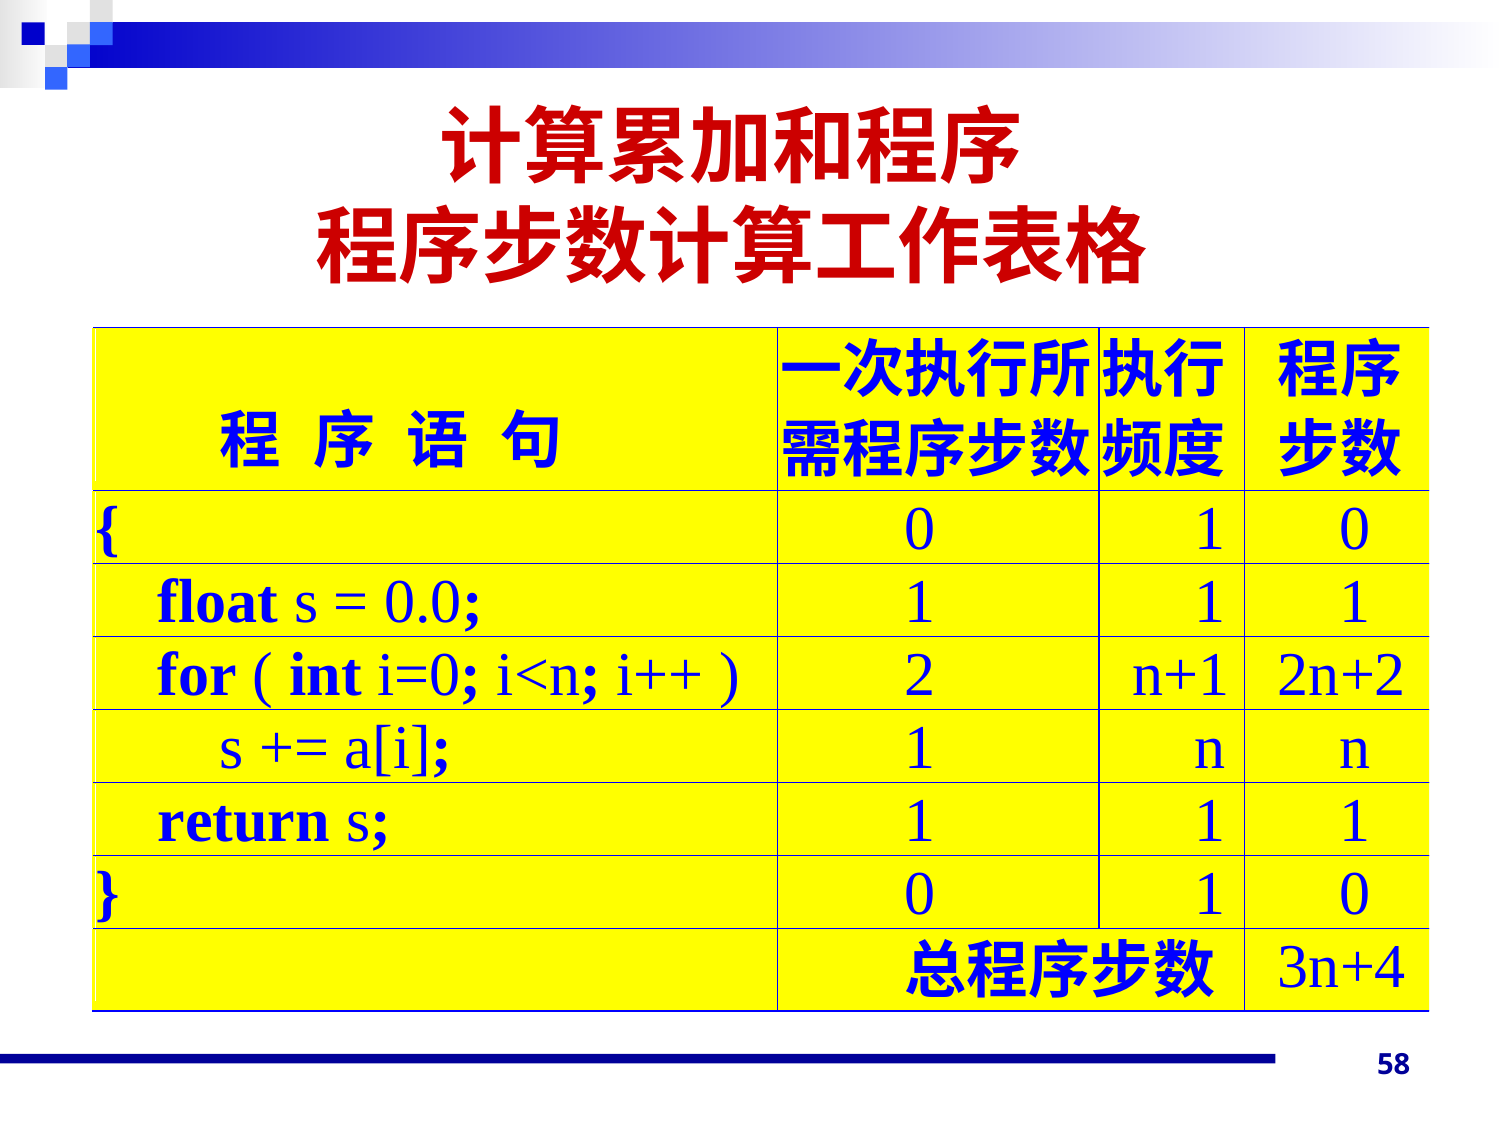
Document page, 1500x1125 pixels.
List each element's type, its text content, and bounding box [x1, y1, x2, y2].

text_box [79, 326, 1430, 1125]
title 计算累加和程序 程序步数计算工作表格 [150, 71, 1313, 315]
